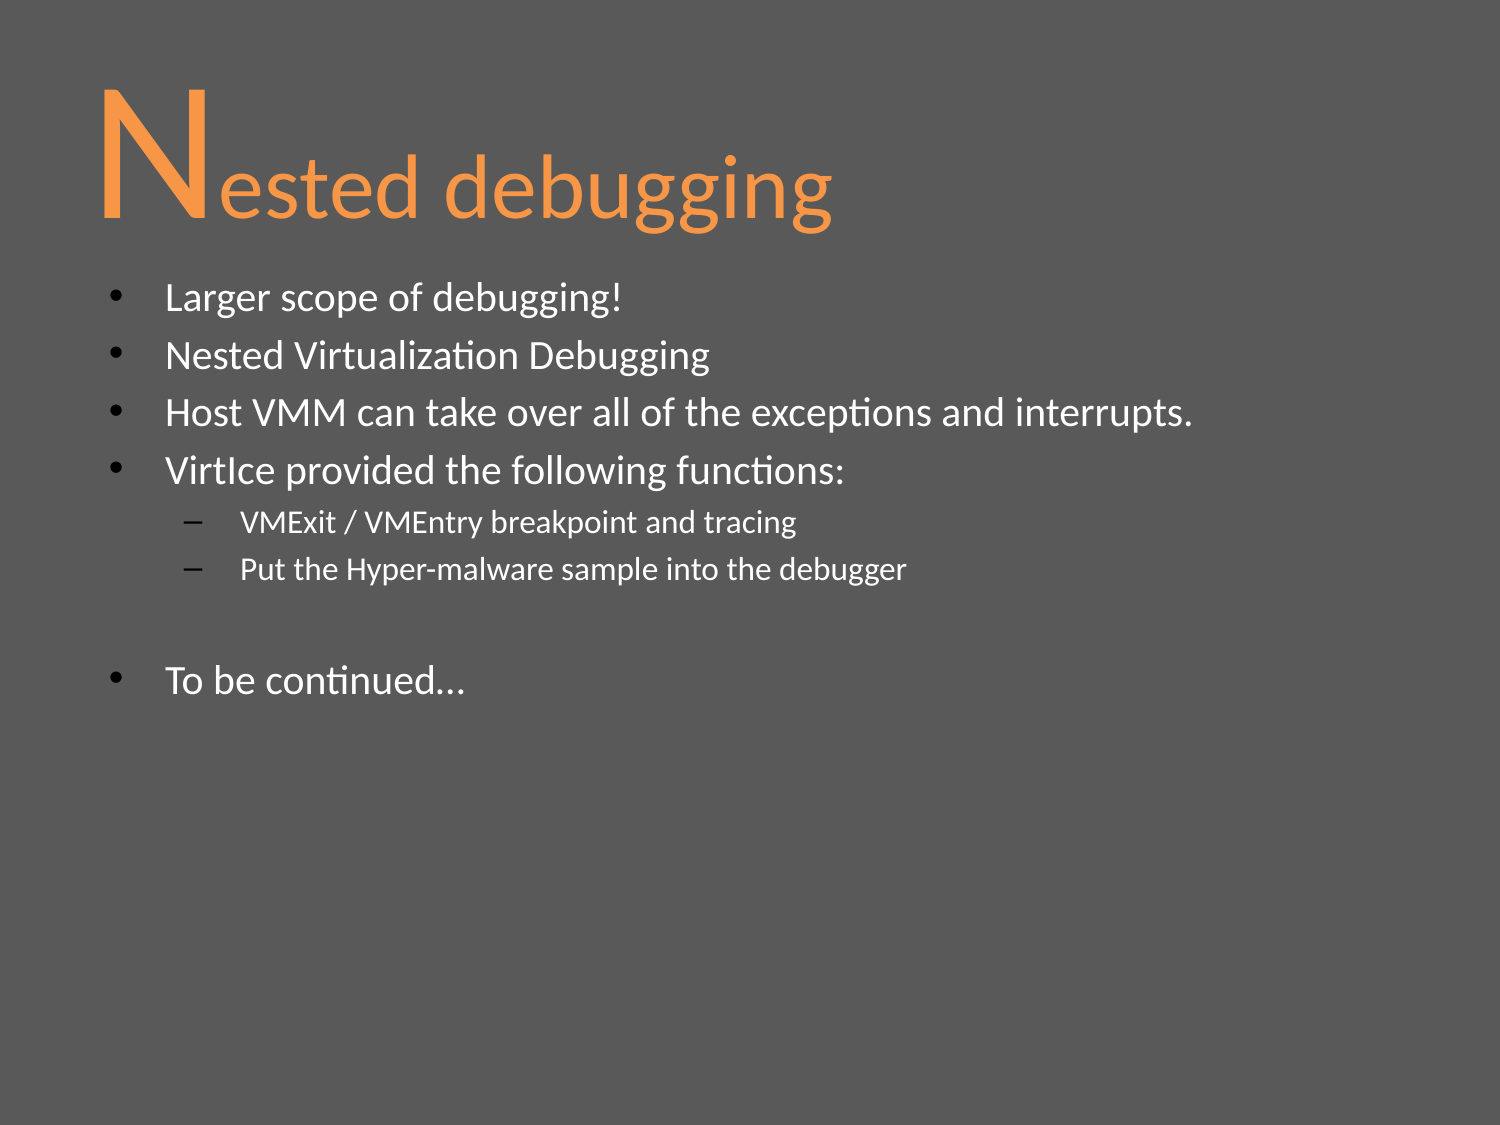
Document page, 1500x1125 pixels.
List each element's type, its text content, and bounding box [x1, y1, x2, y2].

list Larger scope of debugging! Nested Virtualization Debugging Host VMM can take over all of the exceptions and interrupts. VirtIce provided the following functions: VMExit / VMEntry breakpoint and tracing Put the Hyper-malware sample into the debugger To be continued… [75, 262, 1425, 1005]
title Nested debugging [75, 45, 1425, 233]
